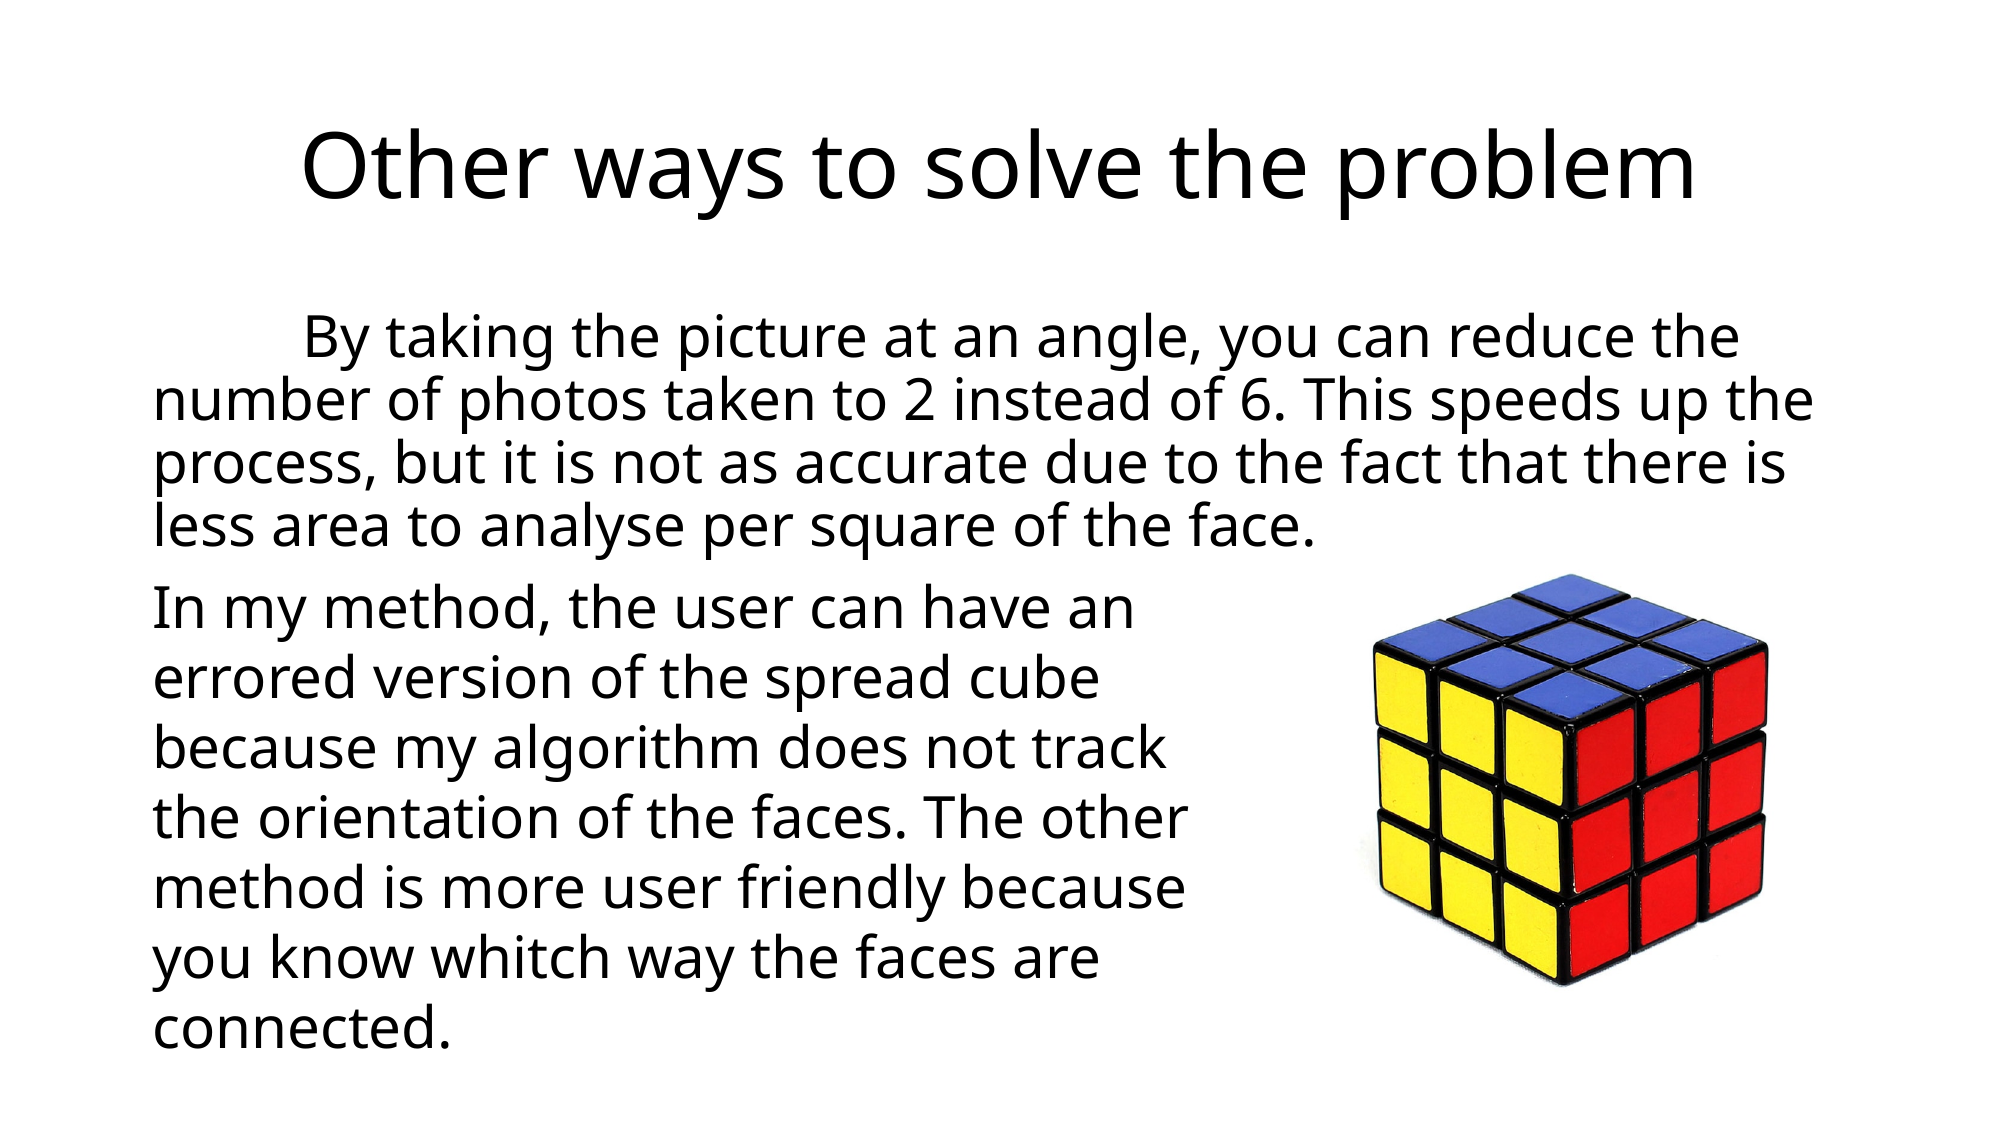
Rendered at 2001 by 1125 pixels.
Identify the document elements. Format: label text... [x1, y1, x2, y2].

title Other ways to solve the problem [137, 59, 1863, 278]
text_box In my method, the user can have an errored version of the spread cube because my algorithm does not track the orientation of the faces. The other method is more user friendly because you know whitch way the faces are connected. [137, 562, 1206, 1068]
list By taking the picture at an angle, you can reduce the number of photos taken to 2 instead of 6. This speeds up the process, but it is not as accurate due to the fact that there is less area to analyse per square of the face. [137, 299, 1863, 629]
picture [1352, 561, 1785, 994]
